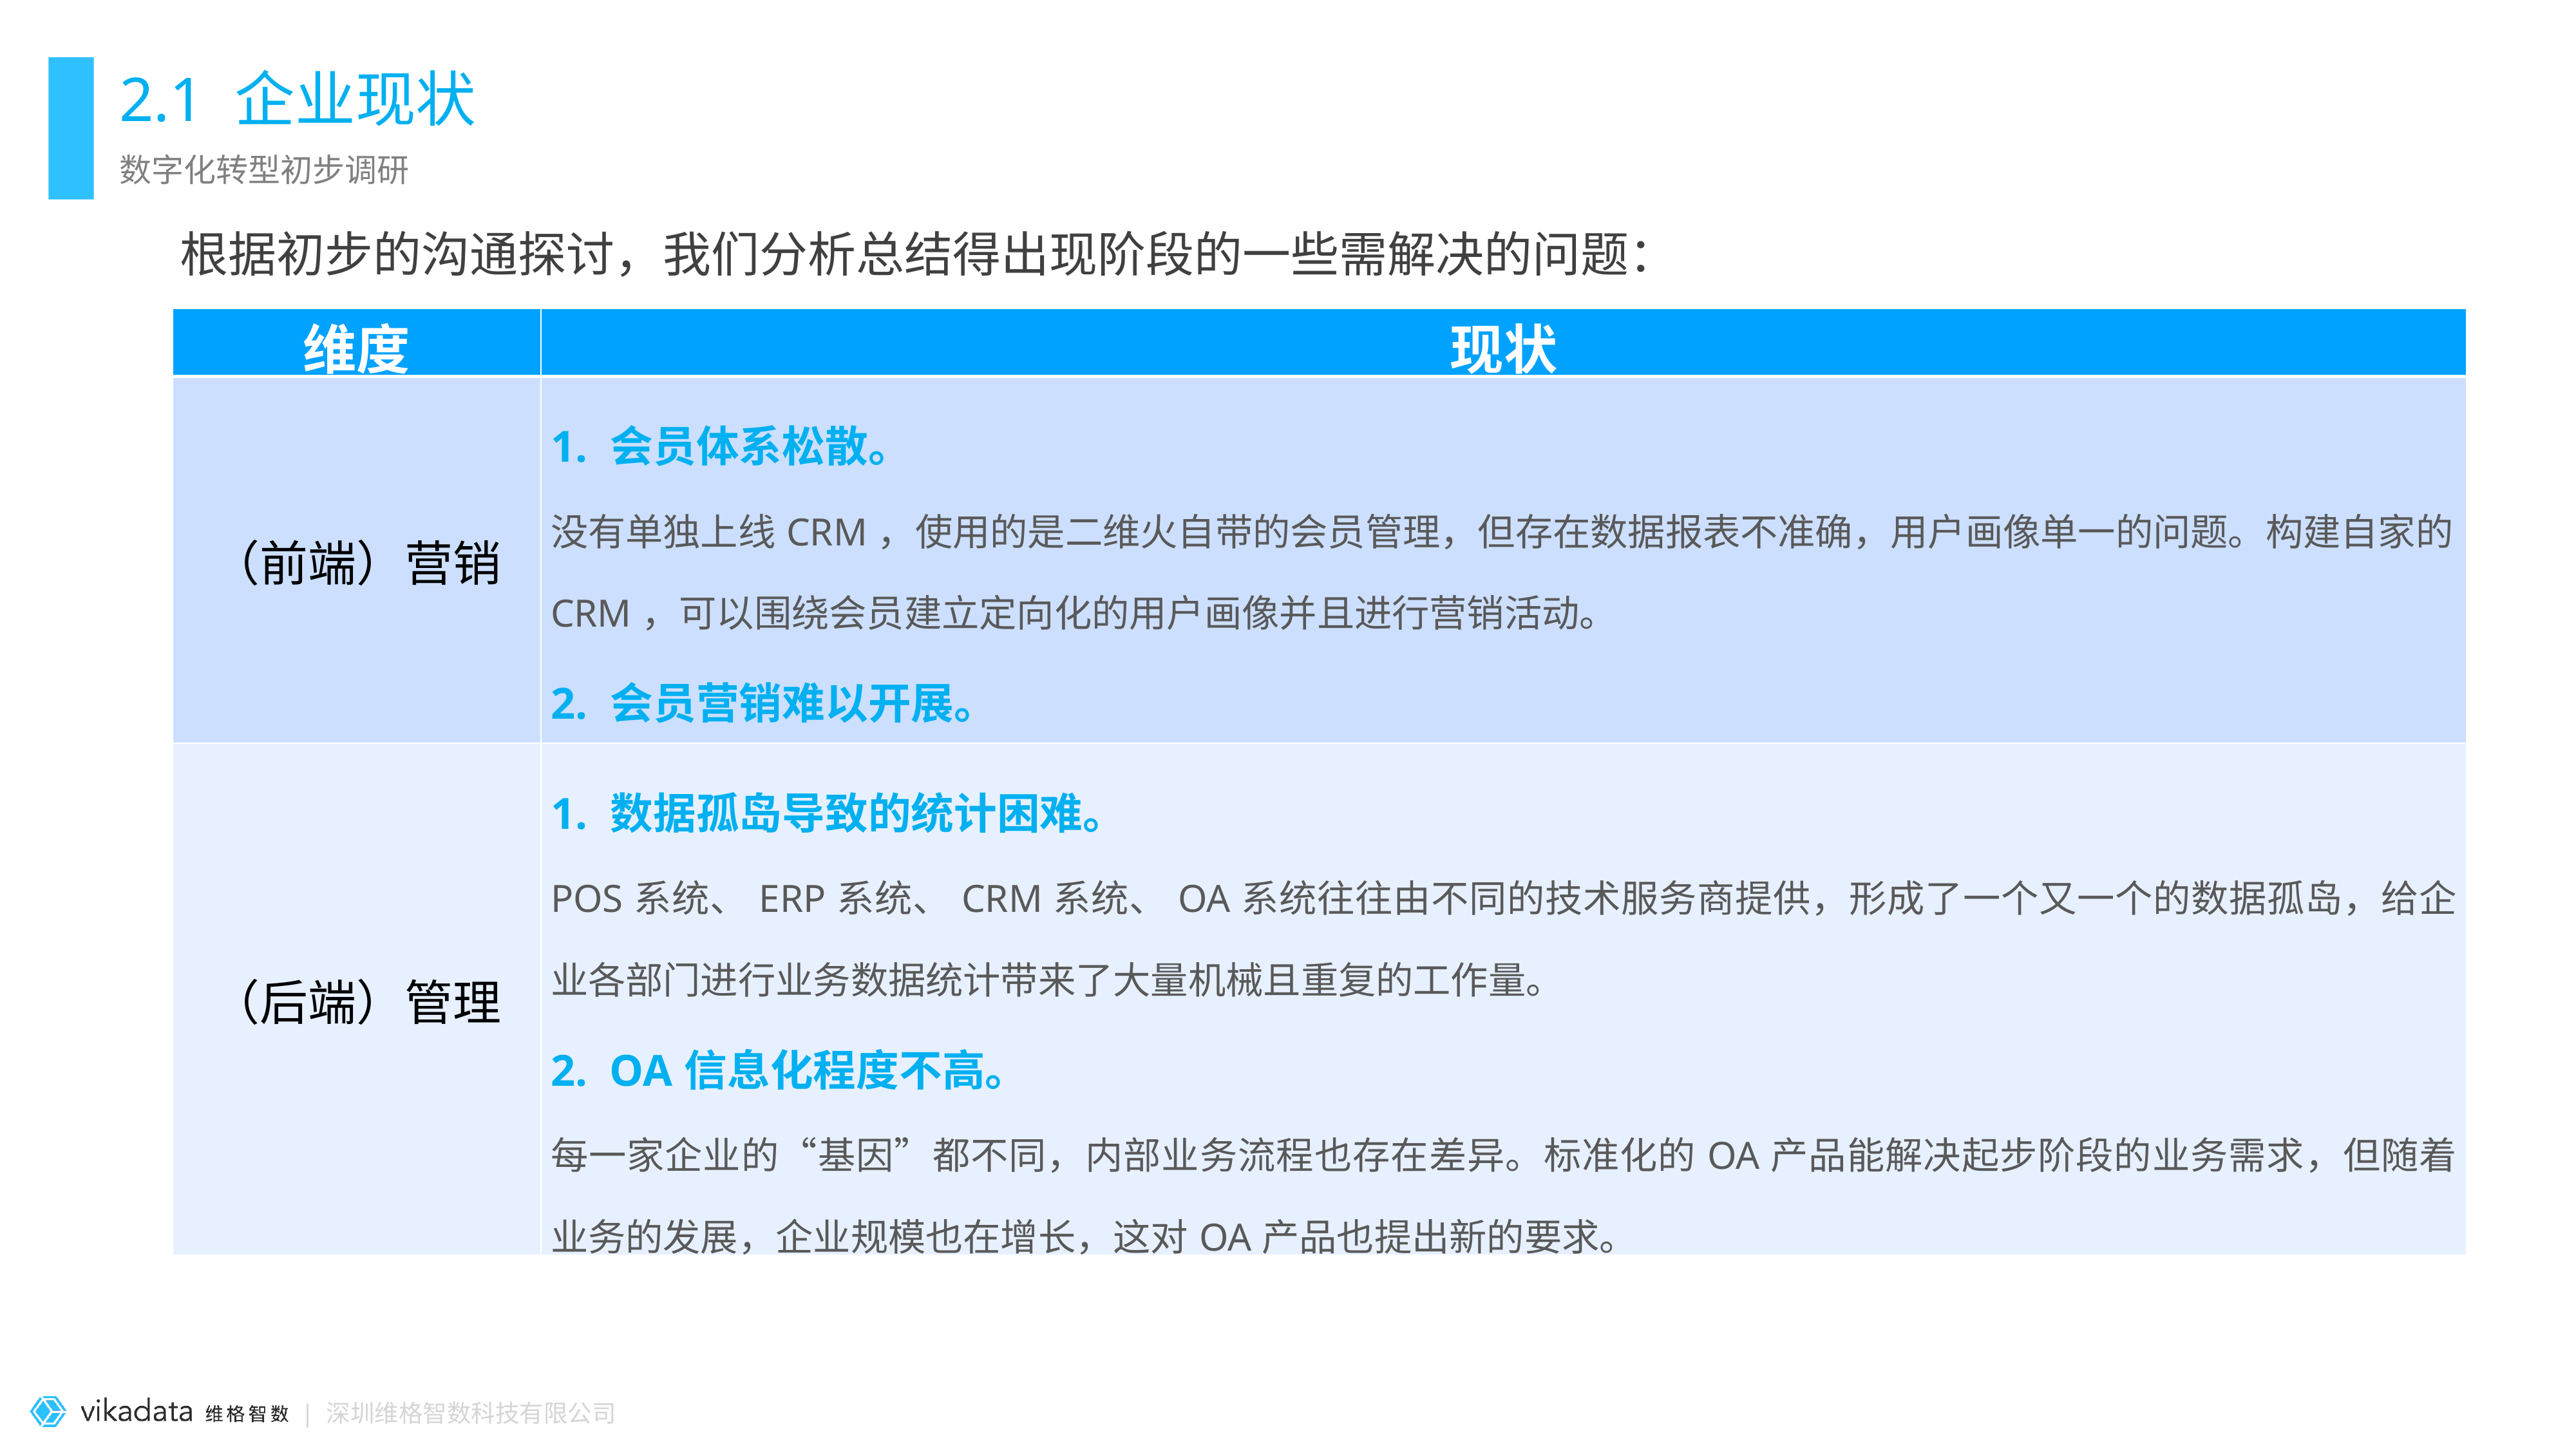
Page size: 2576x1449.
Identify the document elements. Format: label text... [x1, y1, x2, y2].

list 数字化转型初步调研 [111, 142, 1201, 197]
text_box 根据初步的沟通探讨，我们分析总结得出现阶段的一些需解决的问题： [172, 216, 2392, 289]
table_header 维度 [173, 309, 540, 375]
picture [12, 1372, 329, 1449]
table_header 现状 [542, 309, 2466, 375]
table_cell （前端）营销 [173, 378, 540, 743]
table_cell 1. 数据孤岛导致的统计困难。 POS系统、ERP系统、CRM系统、OA系统往往由不同的技术服务商提供，形成了一个又一个的数据孤岛，给企业各部门进行业务数据统计带来了大量机械且重复的工作量。 2. OA信息化程度不高。 每一家企业的“基因”都不同，内部业务流程也存在差异。标准化的OA产品能解决起步阶段的业务需求，但随着业务的发展，企业规模也在增长，这对OA产品也提出新的要求。 [542, 744, 2466, 1255]
table_cell （后端）管理 [173, 744, 540, 1255]
title 2.1 企业现状 [111, 57, 2453, 138]
table_cell 1. 会员体系松散。 没有单独上线CRM，使用的是二维火自带的会员管理，但存在数据报表不准确，用户画像单一的问题。构建自家的CRM，可以围绕会员建立定向化的用户画像并且进行营销活动。 2. 会员营销难以开展。 二维火收银系统的会员营销功能比较基础，不足以应对企业的日常营销活动。 [542, 378, 2466, 743]
